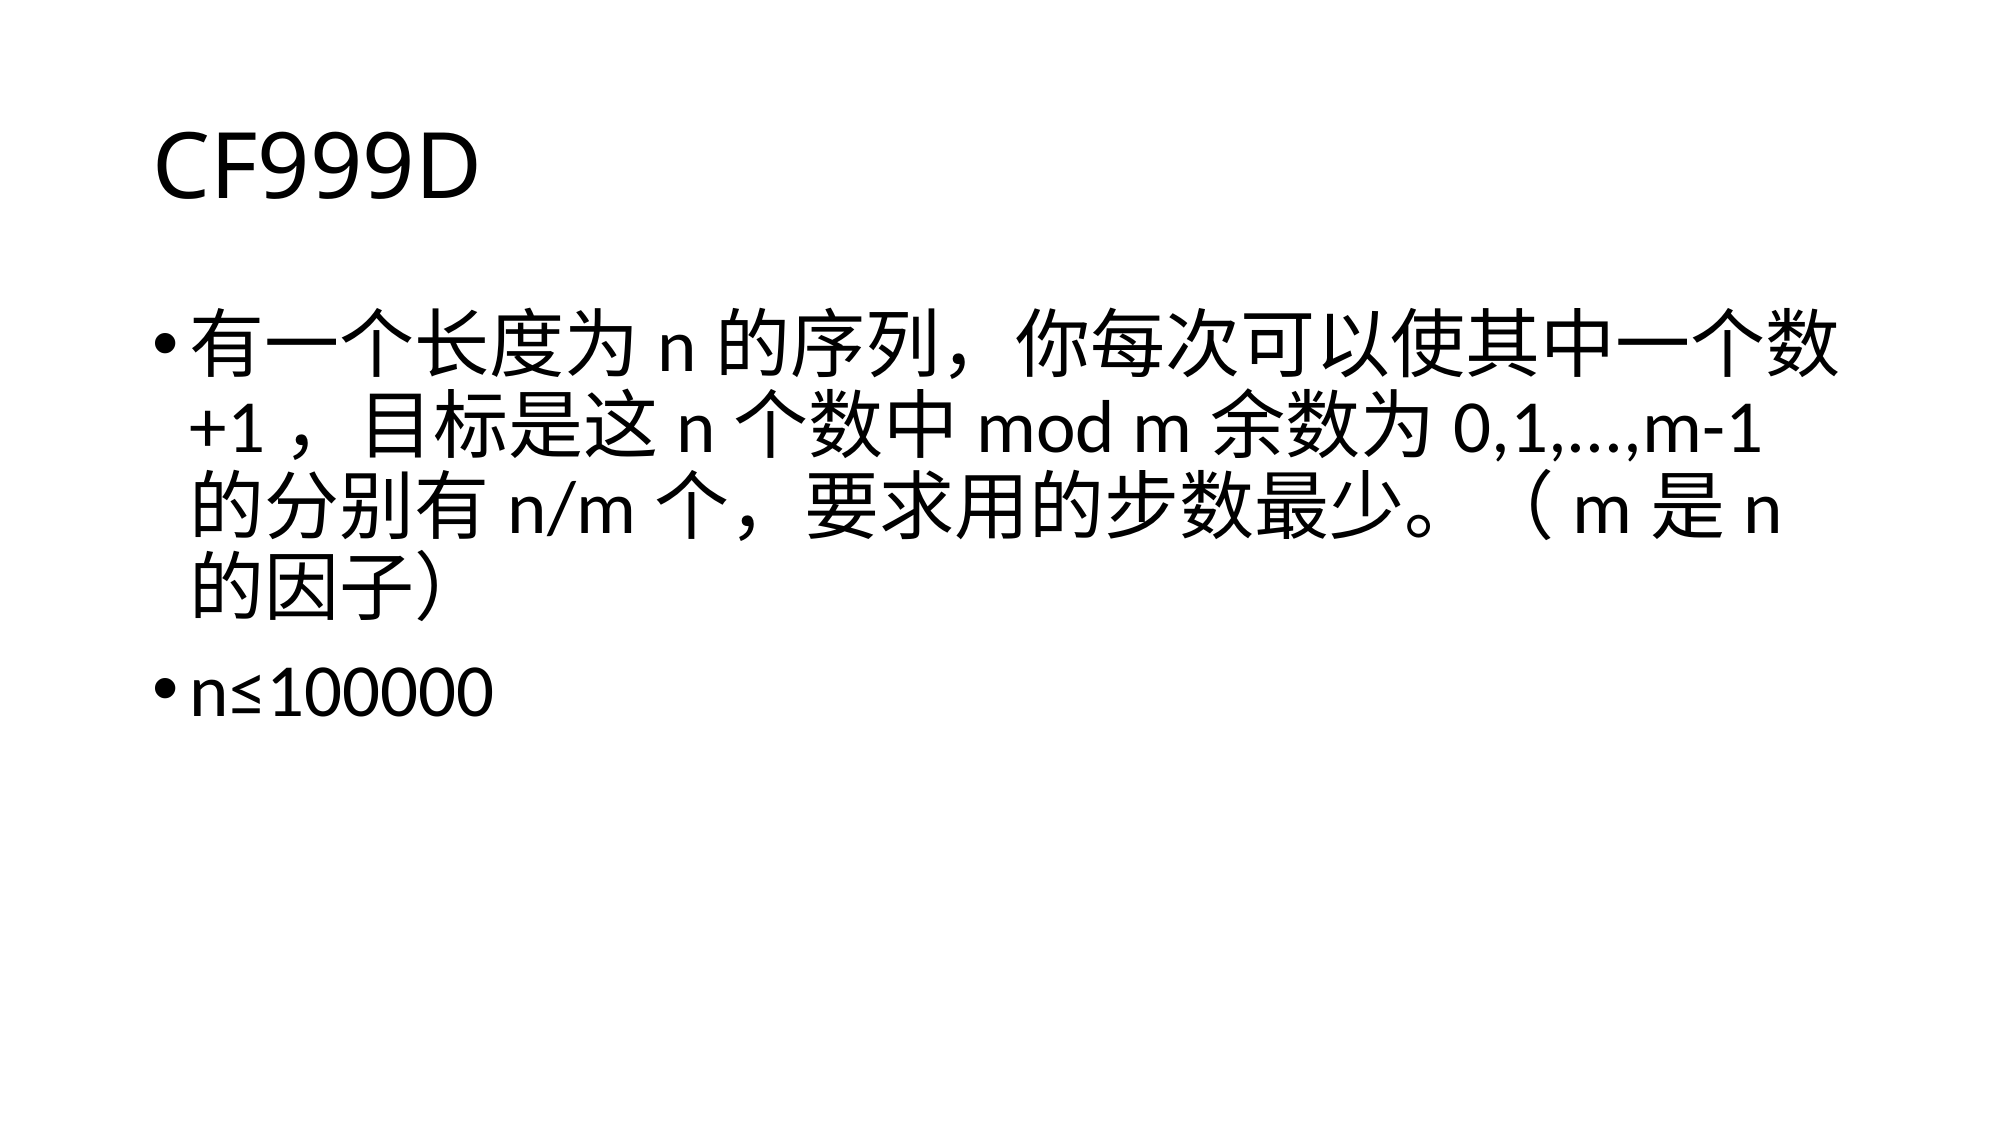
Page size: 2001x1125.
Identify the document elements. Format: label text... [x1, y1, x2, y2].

list 有一个长度为n的序列，你每次可以使其中一个数+1，目标是这n个数中mod m余数为0,1,...,m-1的分别有n/m个，要求用的步数最少。（m是n的因子） n≤100000 [137, 299, 1863, 1014]
title CF999D [137, 59, 1863, 278]
